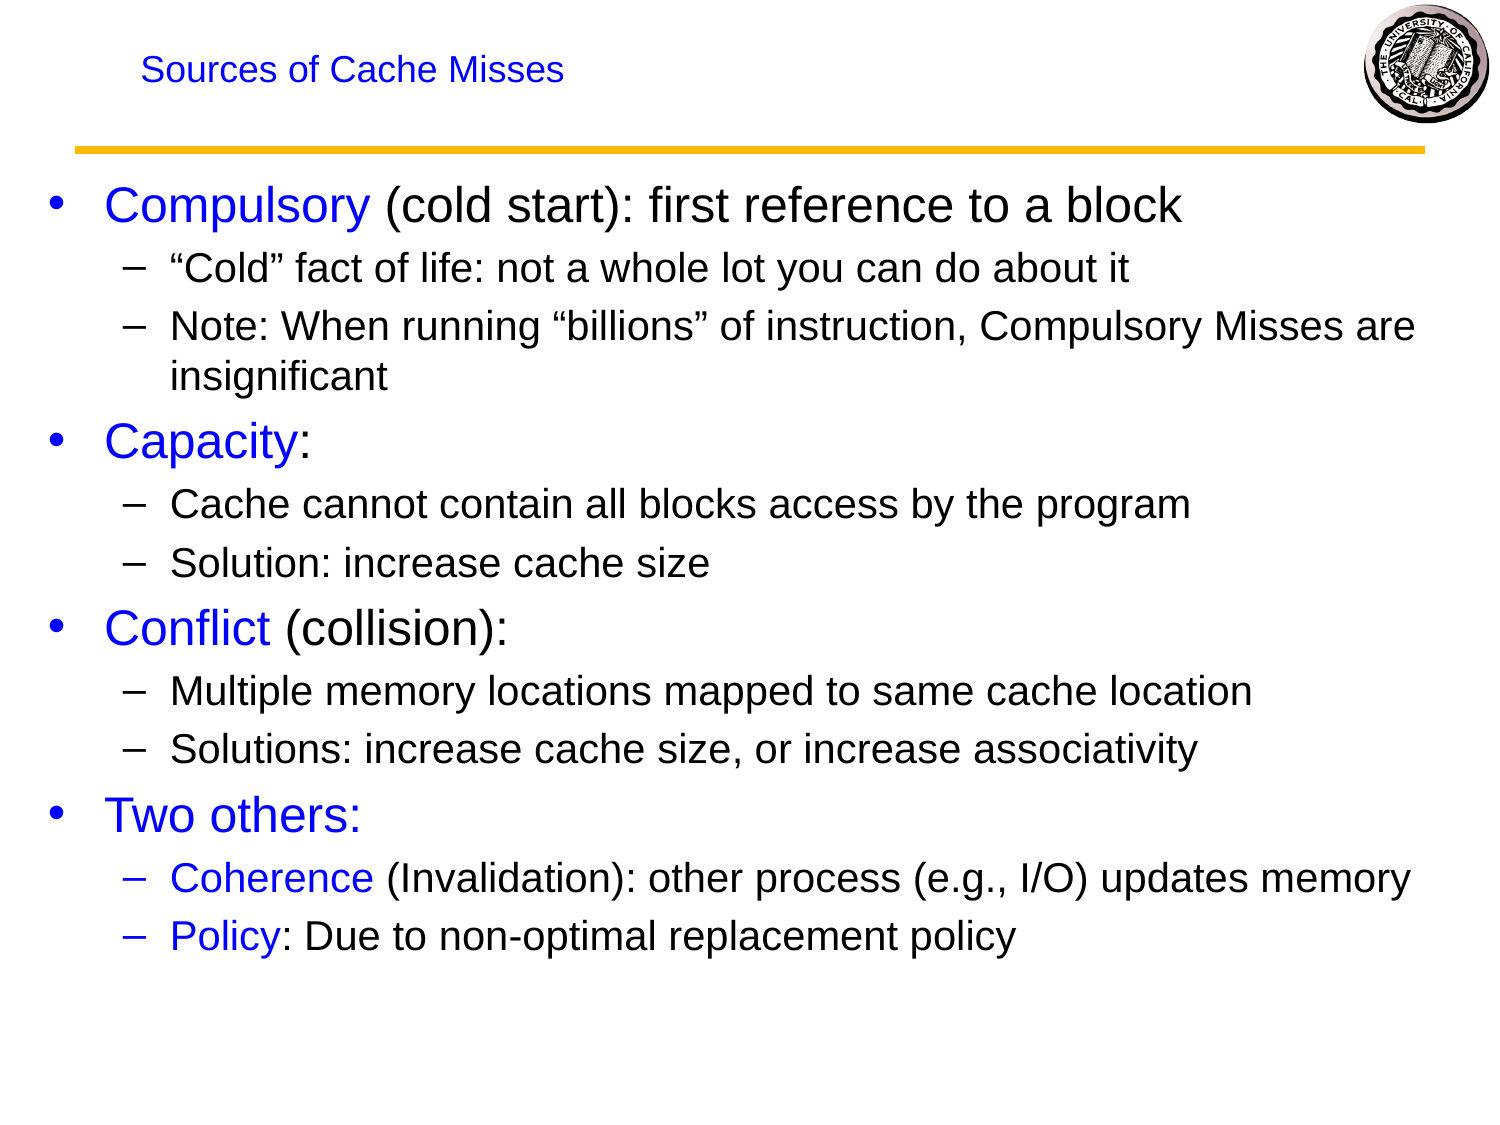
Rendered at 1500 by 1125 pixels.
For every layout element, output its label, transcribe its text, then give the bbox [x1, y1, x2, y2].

title Sources of Cache Misses [125, 37, 1375, 98]
picture [1350, 0, 1500, 127]
list Compulsory (cold start): first reference to a block “Cold” fact of life: not a whole lot you can do about it Note: When running “billions” of instruction, Compulsory Misses are insignificant Capacity: Cache cannot contain all blocks access by the program Solution: increase cache size Conflict (collision): Multiple memory locations mapped to same cache location Solutions: increase cache size, or increase associativity Two others: Coherence (Invalidation): other process (e.g., I/O) updates memory Policy: Due to non-optimal replacement policy [37, 168, 1488, 964]
